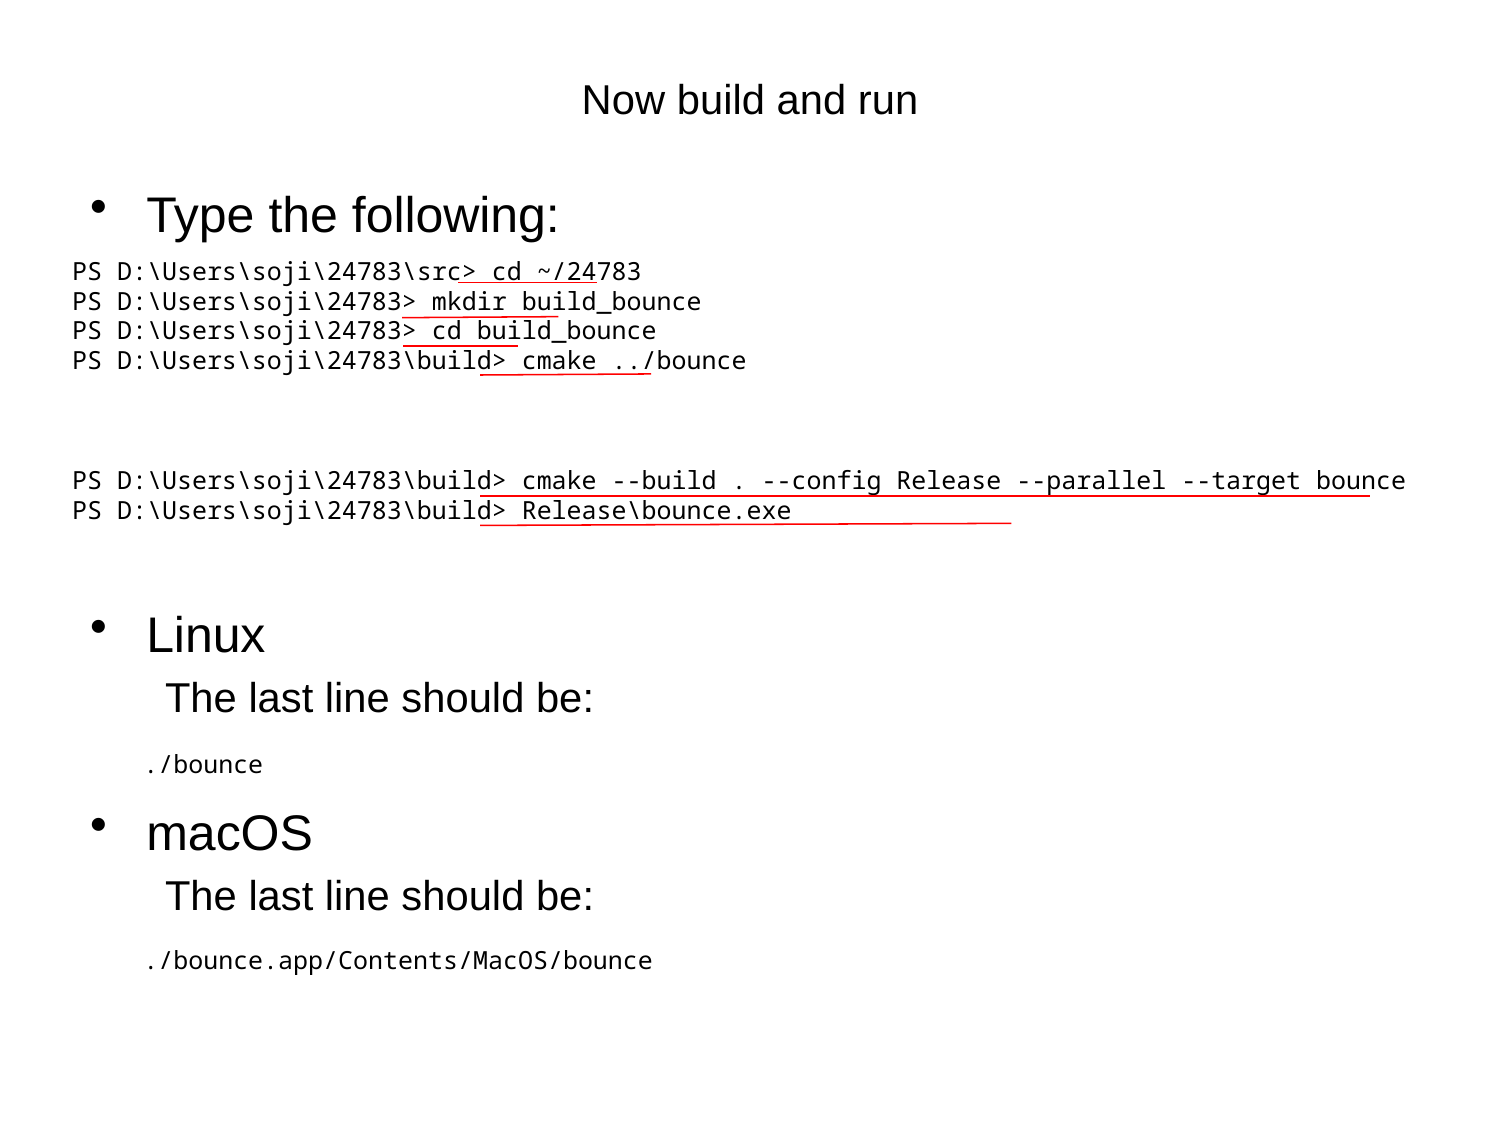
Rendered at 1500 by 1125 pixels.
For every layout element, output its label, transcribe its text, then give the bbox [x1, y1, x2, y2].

text_box PS D:\Users\soji\24783\src> cd ~/24783 PS D:\Users\soji\24783> mkdir build_bounce PS D:\Users\soji\24783> cd build_bounce PS D:\Users\soji\24783\build> cmake ../bounce PS D:\Users\soji\24783\build> cmake --build . --config Release --parallel --target bounce PS D:\Users\soji\24783\build> Release\bounce.exe [57, 247, 1486, 562]
text_box ./bounce.app/Contents/MacOS/bounce [128, 937, 1262, 1072]
list Type the following: Linux The last line should be: macOS The last line should be: [75, 174, 1425, 247]
text_box ./bounce [128, 740, 1262, 876]
title Now build and run [75, 45, 1425, 150]
list Type the following: Linux The last line should be: macOS The last line should be: [75, 562, 1425, 1005]
